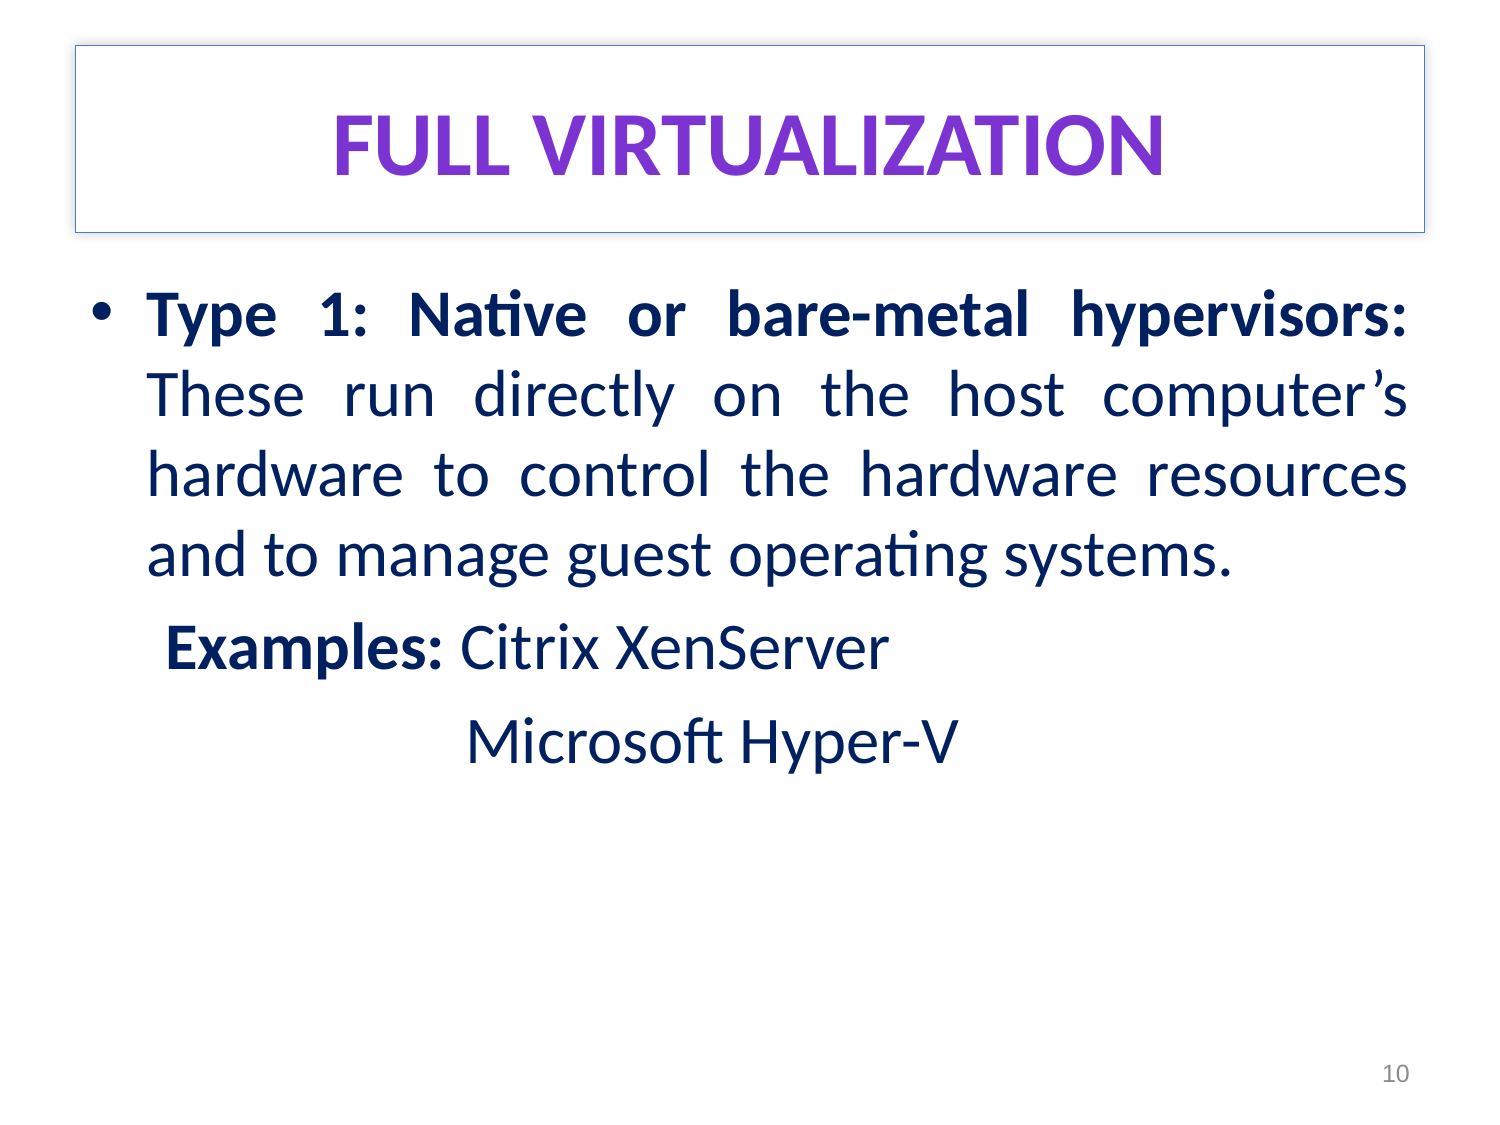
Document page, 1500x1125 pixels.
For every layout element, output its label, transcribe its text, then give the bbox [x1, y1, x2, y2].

list Type 1: Native or bare-metal hypervisors: These run directly on the host computer’s hardware to control the hardware resources and to manage guest operating systems. Examples: Citrix XenServer Microsoft Hyper-V [75, 262, 1425, 1005]
slide_number 10 [1074, 1042, 1425, 1103]
title FULL VIRTUALIZATION [75, 45, 1425, 233]
